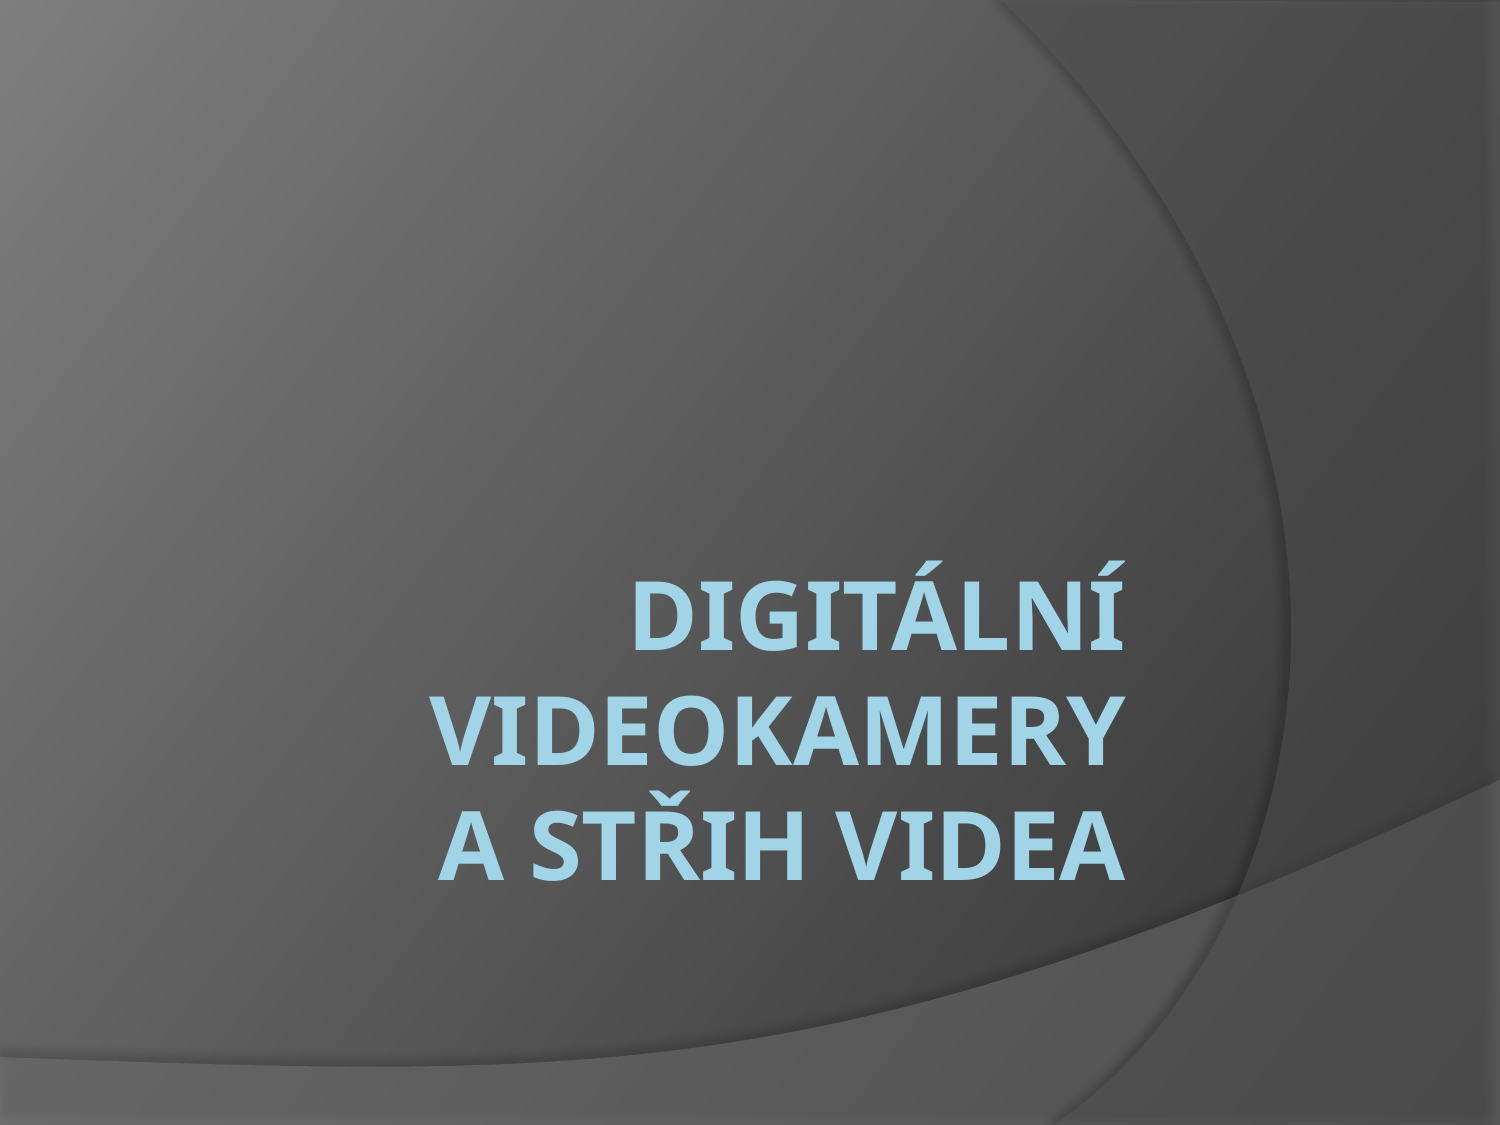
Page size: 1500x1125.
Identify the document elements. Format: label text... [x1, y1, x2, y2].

title Digitální videokamery a střih videa [70, 547, 1134, 925]
